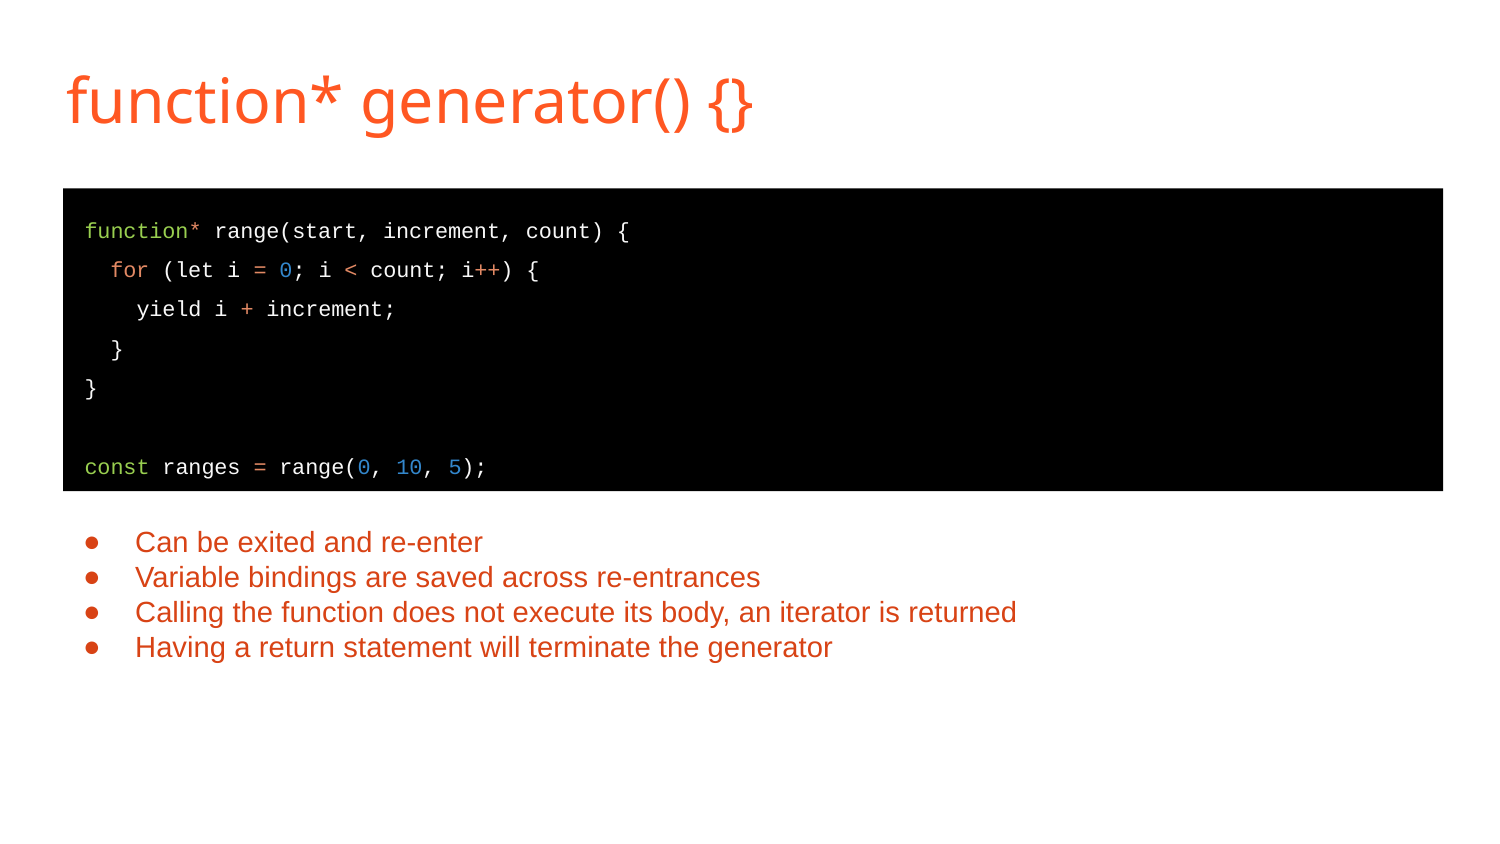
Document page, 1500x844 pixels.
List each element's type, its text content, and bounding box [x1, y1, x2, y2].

list function* range(start, increment, count) { for (let i = 0; i < count; i++) { yield i + increment; } } const ranges = range(0, 10, 5); [63, 188, 1444, 492]
title function* generator() {} [51, 46, 1449, 141]
text_box Can be exited and re-enter Variable bindings are saved across re-entrances Calling the function does not execute its body, an iterator is returned Having a return statement will terminate the generator [45, 508, 1443, 803]
